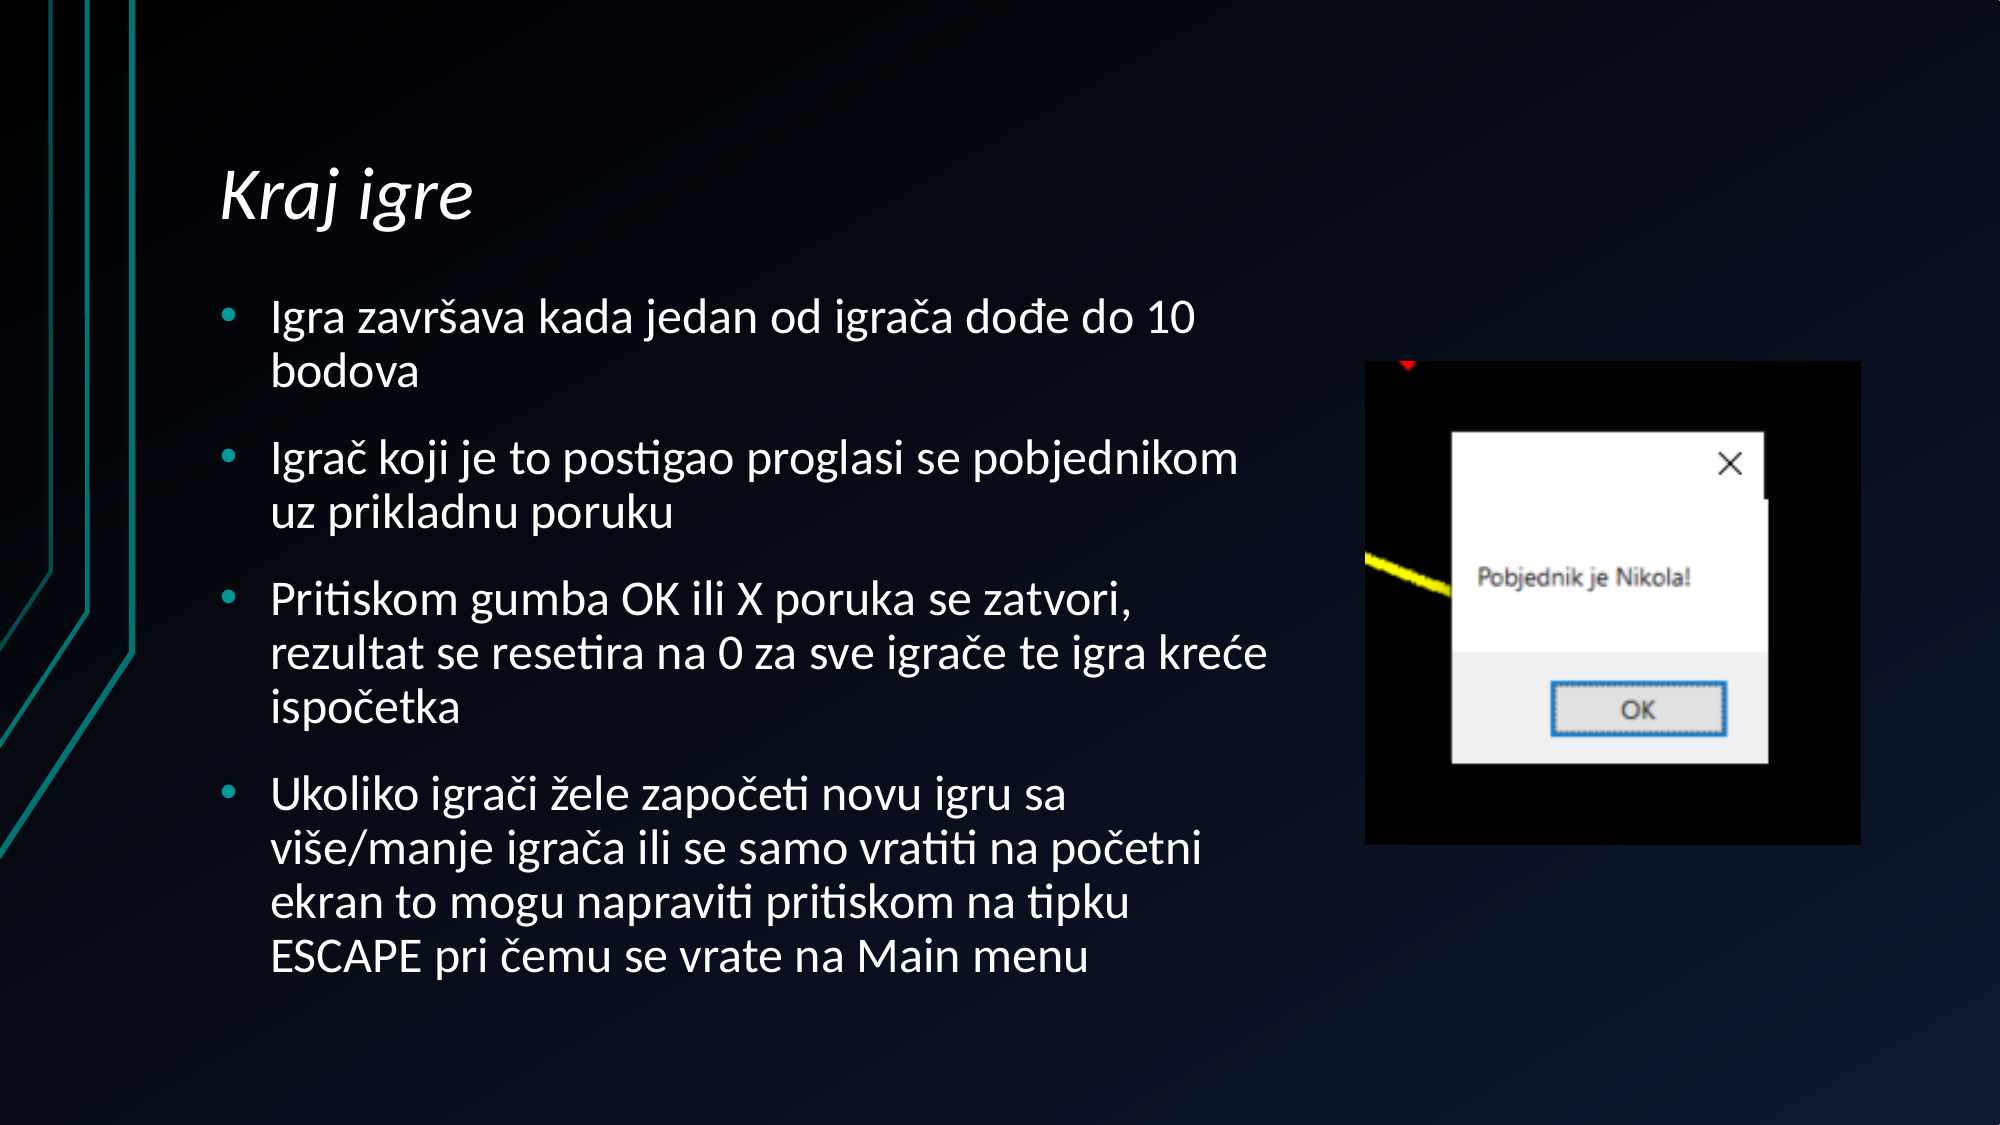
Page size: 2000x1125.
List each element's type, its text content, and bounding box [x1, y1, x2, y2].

title Kraj igre [199, 45, 1900, 246]
picture [1365, 361, 1861, 846]
list Igra završava kada jedan od igrača dođe do 10 bodova Igrač koji je to postigao proglasi se pobjednikom uz prikladnu poruku Pritiskom gumba OK ili X poruka se zatvori, rezultat se resetira na 0 za sve igrače te igra kreće ispočetka Ukoliko igrači žele započeti novu igru sa više/manje igrača ili se samo vratiti na početni ekran to mogu napraviti pritiskom na tipku ESCAPE pri čemu se vrate na Main menu [199, 279, 1307, 1013]
